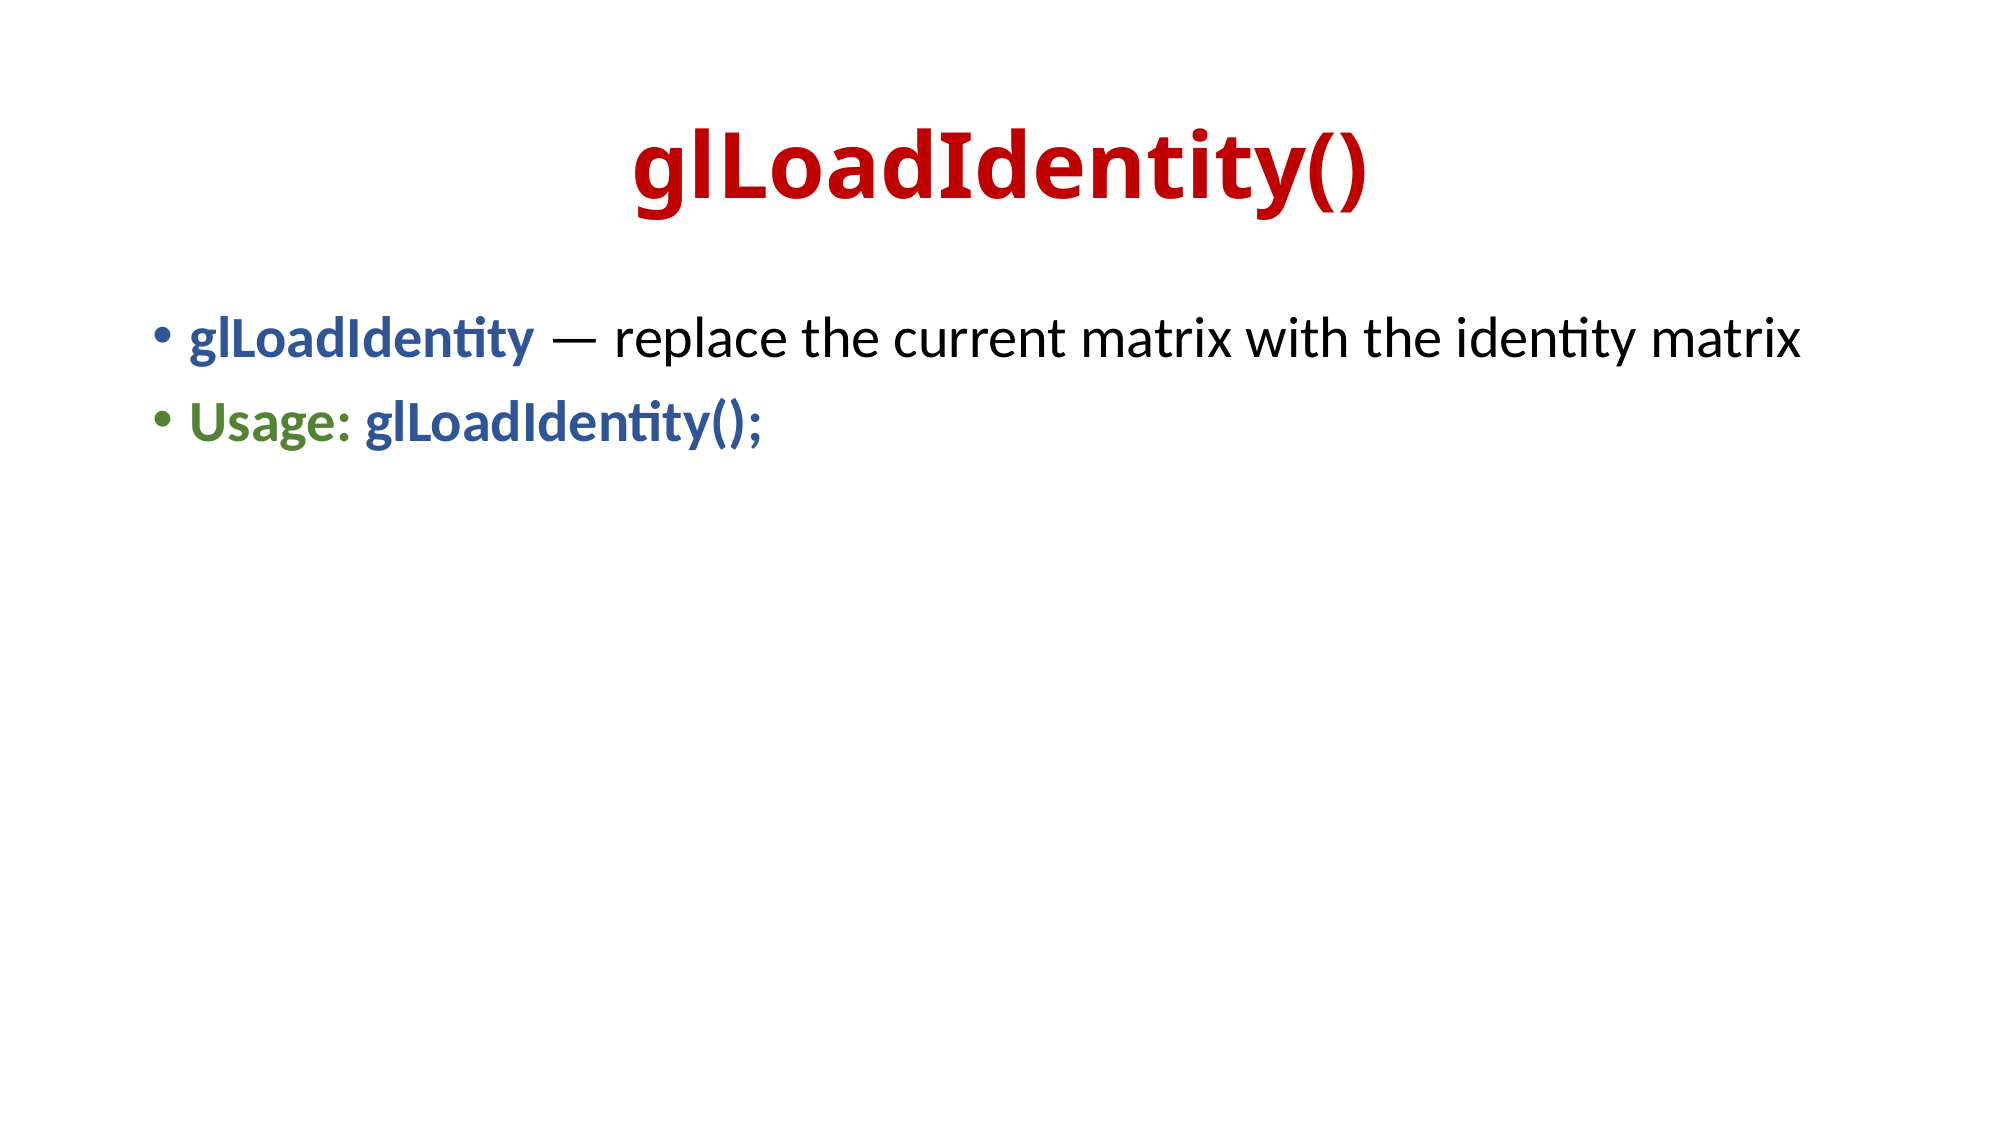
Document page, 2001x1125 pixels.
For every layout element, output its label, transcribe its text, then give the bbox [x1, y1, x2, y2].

title glLoadIdentity() [137, 59, 1863, 278]
list glLoadIdentity — replace the current matrix with the identity matrix Usage: glLoadIdentity(); [137, 299, 1863, 1014]
